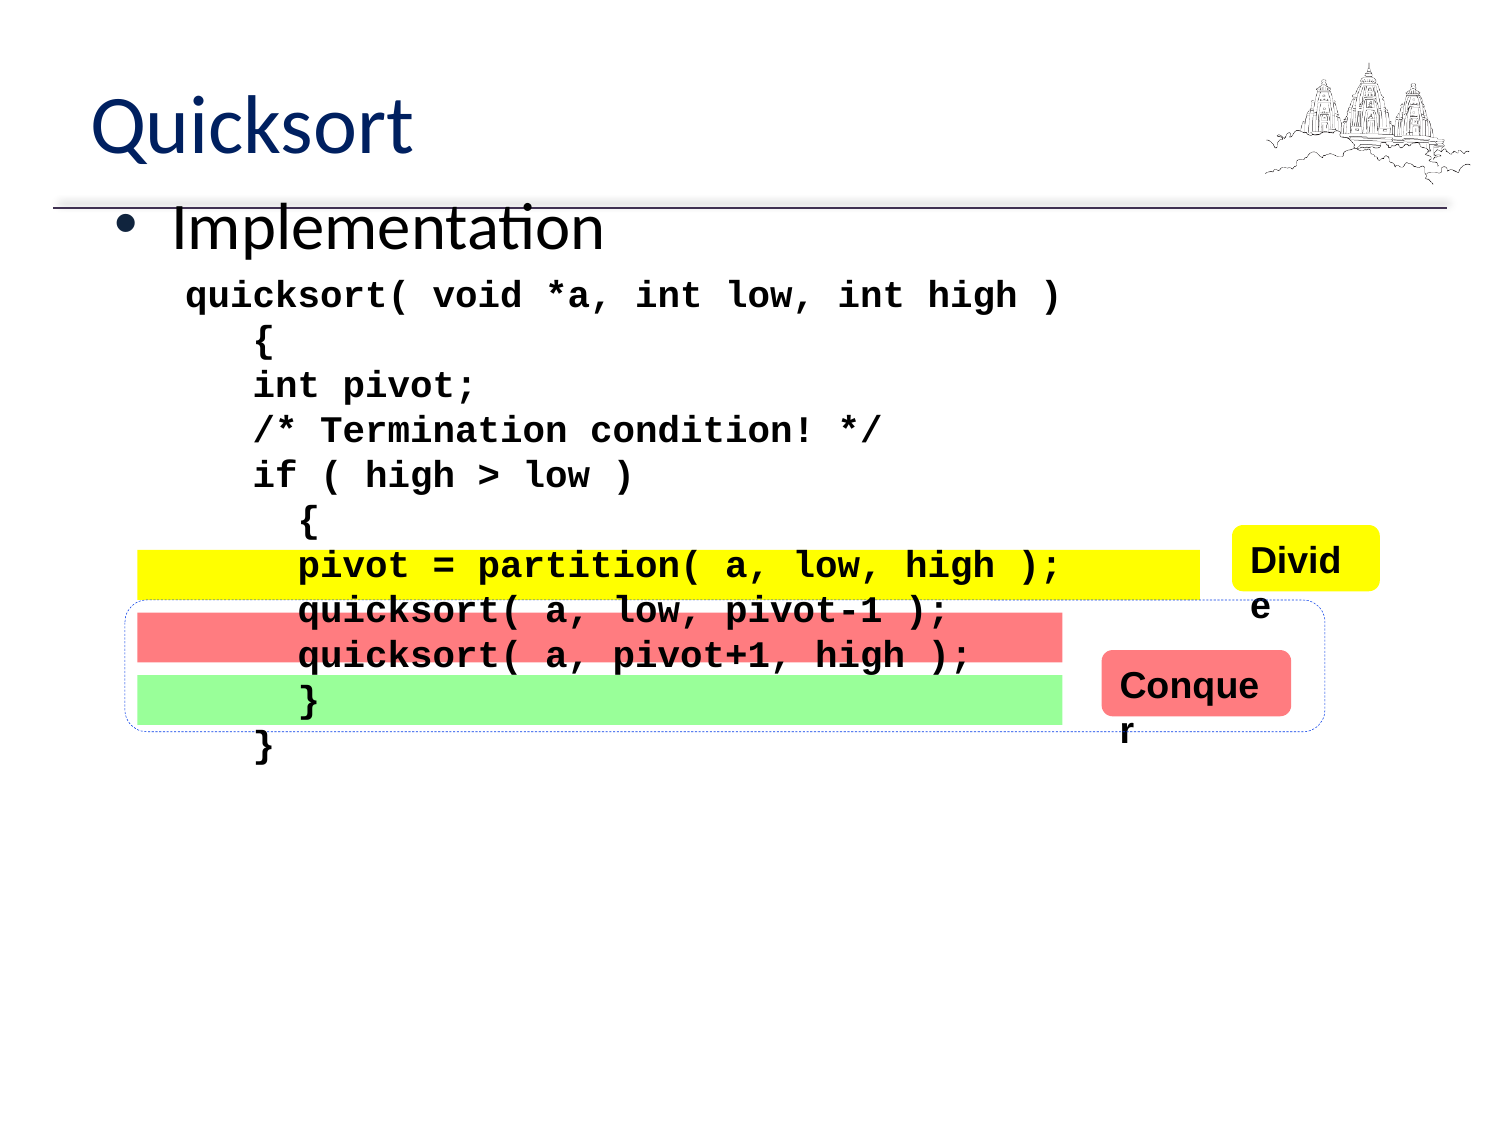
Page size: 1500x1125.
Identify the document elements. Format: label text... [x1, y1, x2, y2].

title Quicksort [75, 45, 1425, 197]
text_box [124, 599, 170, 732]
list Implementation [99, 174, 1388, 1075]
text_box quicksort( void *a, int low, int high ) { int pivot; /* Termination condition! */ if ( high > low ) { pivot = partition( a, low, high ); quicksort( a, low, pivot-1 ); quicksort( a, pivot+1, high ); } } [170, 262, 1078, 773]
picture [1425, 62, 1471, 185]
text_box [1078, 599, 1325, 732]
text_box Divide [1232, 525, 1380, 592]
